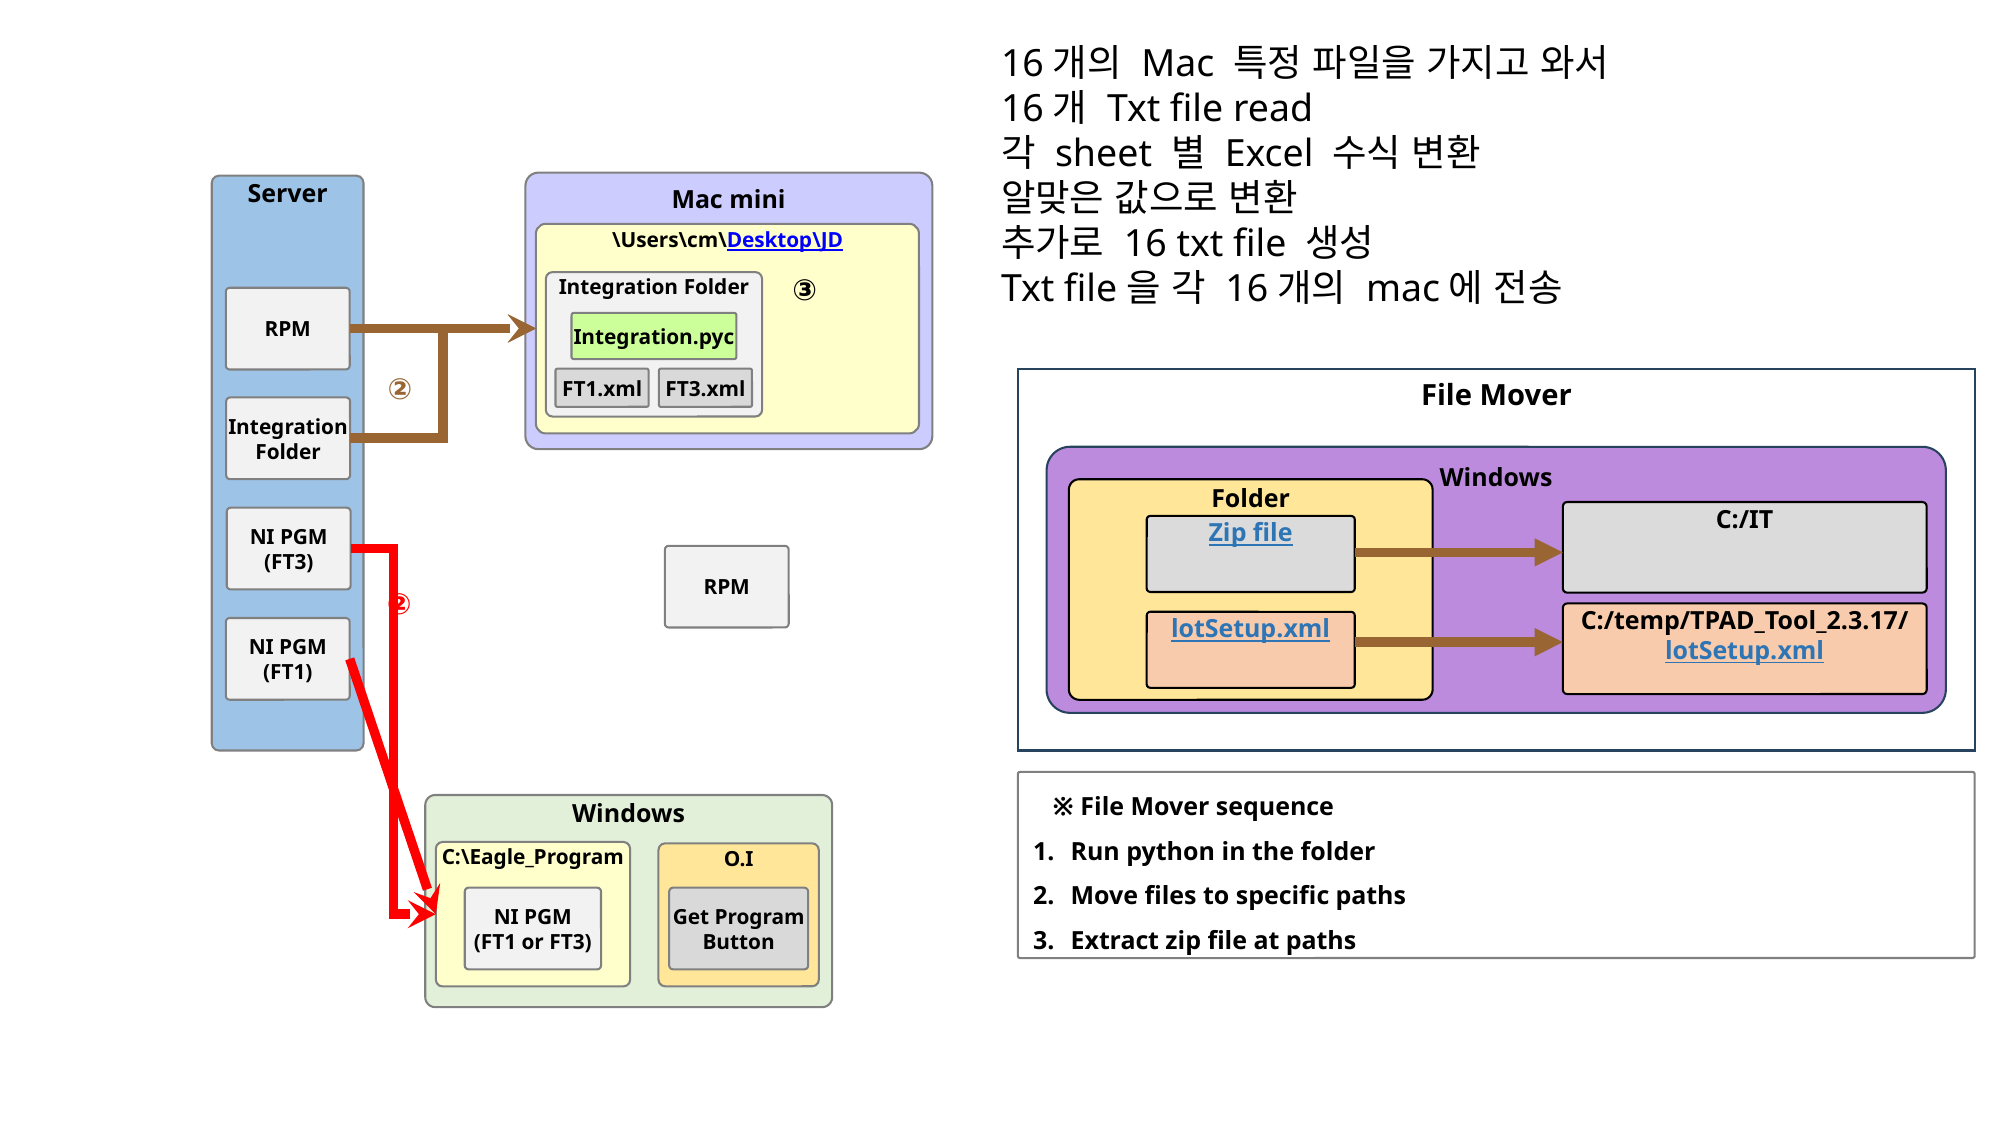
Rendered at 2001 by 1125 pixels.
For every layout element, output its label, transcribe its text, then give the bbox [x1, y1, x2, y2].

text_box ※ File Mover sequence Run python in the folder Move files to specific paths Extract zip file at paths [1016, 770, 1976, 960]
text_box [349, 658, 436, 915]
text_box 16개의 Mac 특정 파일을 가지고 와서 16개 Txt file read 각 sheet 별 Excel 수식 변환 알맞은 값으로 변환 추가로 16 txt file 생성 Txt file을 각 16개의 mac에 전송 [986, 31, 1701, 317]
text_box File Mover [1017, 368, 1976, 752]
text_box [425, 794, 833, 1008]
text_box Folder [1067, 478, 1434, 701]
text_box lotSetup.xml [1145, 610, 1356, 689]
text_box \Users\cm\Desktop\JD [534, 222, 921, 435]
text_box Server [210, 174, 365, 752]
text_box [350, 329, 536, 438]
text_box RPM [224, 286, 351, 371]
text_box Mac mini [524, 171, 934, 451]
text_box NI PGM (FT1) [224, 616, 350, 701]
text_box NI PGM (FT3) [225, 506, 352, 591]
text_box Integration Folder [225, 396, 352, 481]
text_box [545, 272, 789, 628]
text_box Zip file [1145, 514, 1356, 594]
text_box ③ [776, 268, 834, 310]
text_box C:/temp/TPAD_Tool_2.3.17/lotSetup.xml [1561, 602, 1928, 696]
text_box C:/IT [1561, 500, 1928, 594]
text_box Windows [1045, 445, 1947, 714]
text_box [350, 548, 436, 658]
